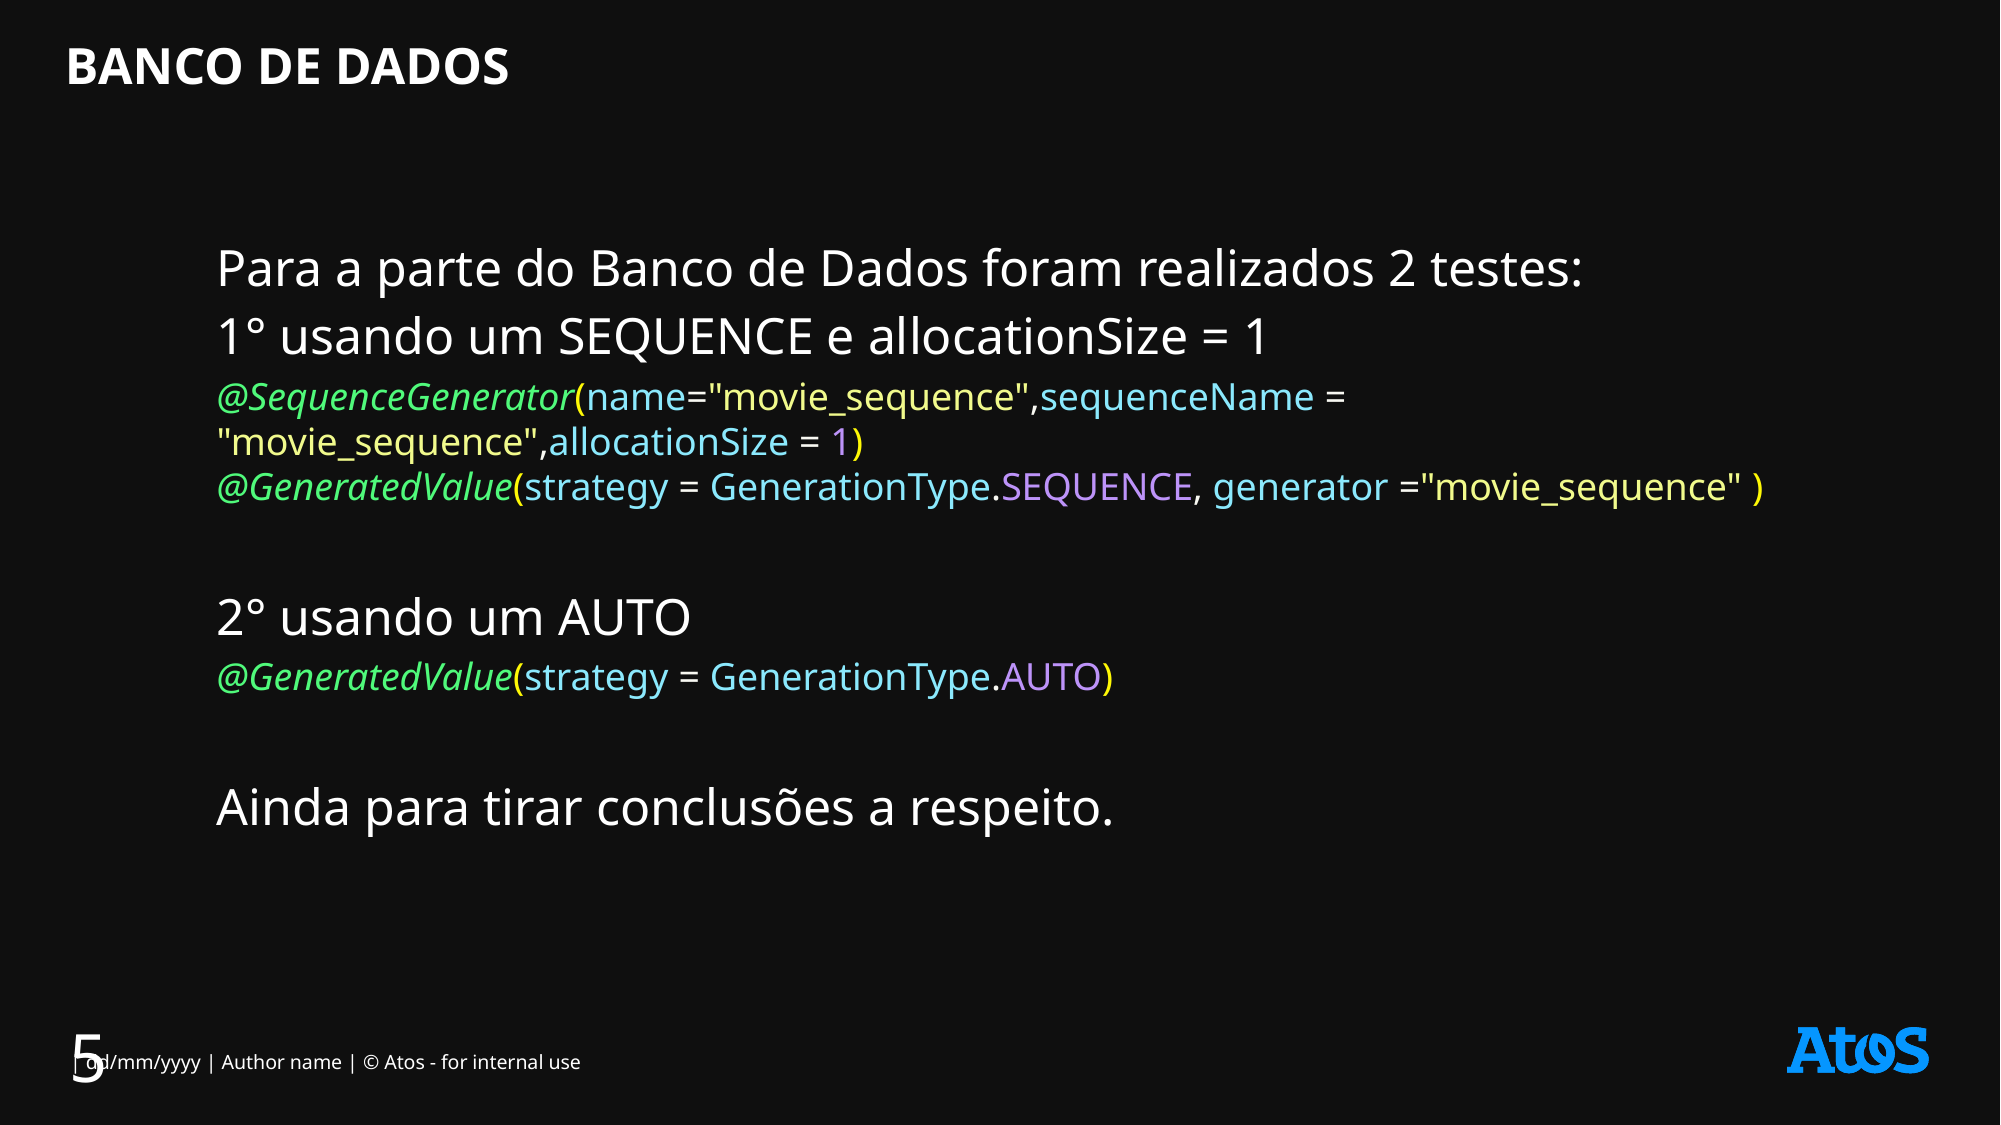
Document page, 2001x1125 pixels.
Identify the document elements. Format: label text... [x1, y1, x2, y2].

title BANCO DE DADOS [49, 26, 1926, 151]
list Para a parte do Banco de Dados foram realizados 2 testes: 1° usando um SEQUENCE e allocationSize = 1 @SequenceGenerator(name="movie_sequence",sequenceName = "movie_sequence",allocationSize = 1) @GeneratedValue(strategy = GenerationType.SEQUENCE, generator ="movie_sequence" ) 2° usando um AUTO @GeneratedValue(strategy = GenerationType.AUTO) Ainda para tirar conclusões a respeito. [216, 236, 1926, 798]
slide_number 5 [49, 1037, 147, 1086]
